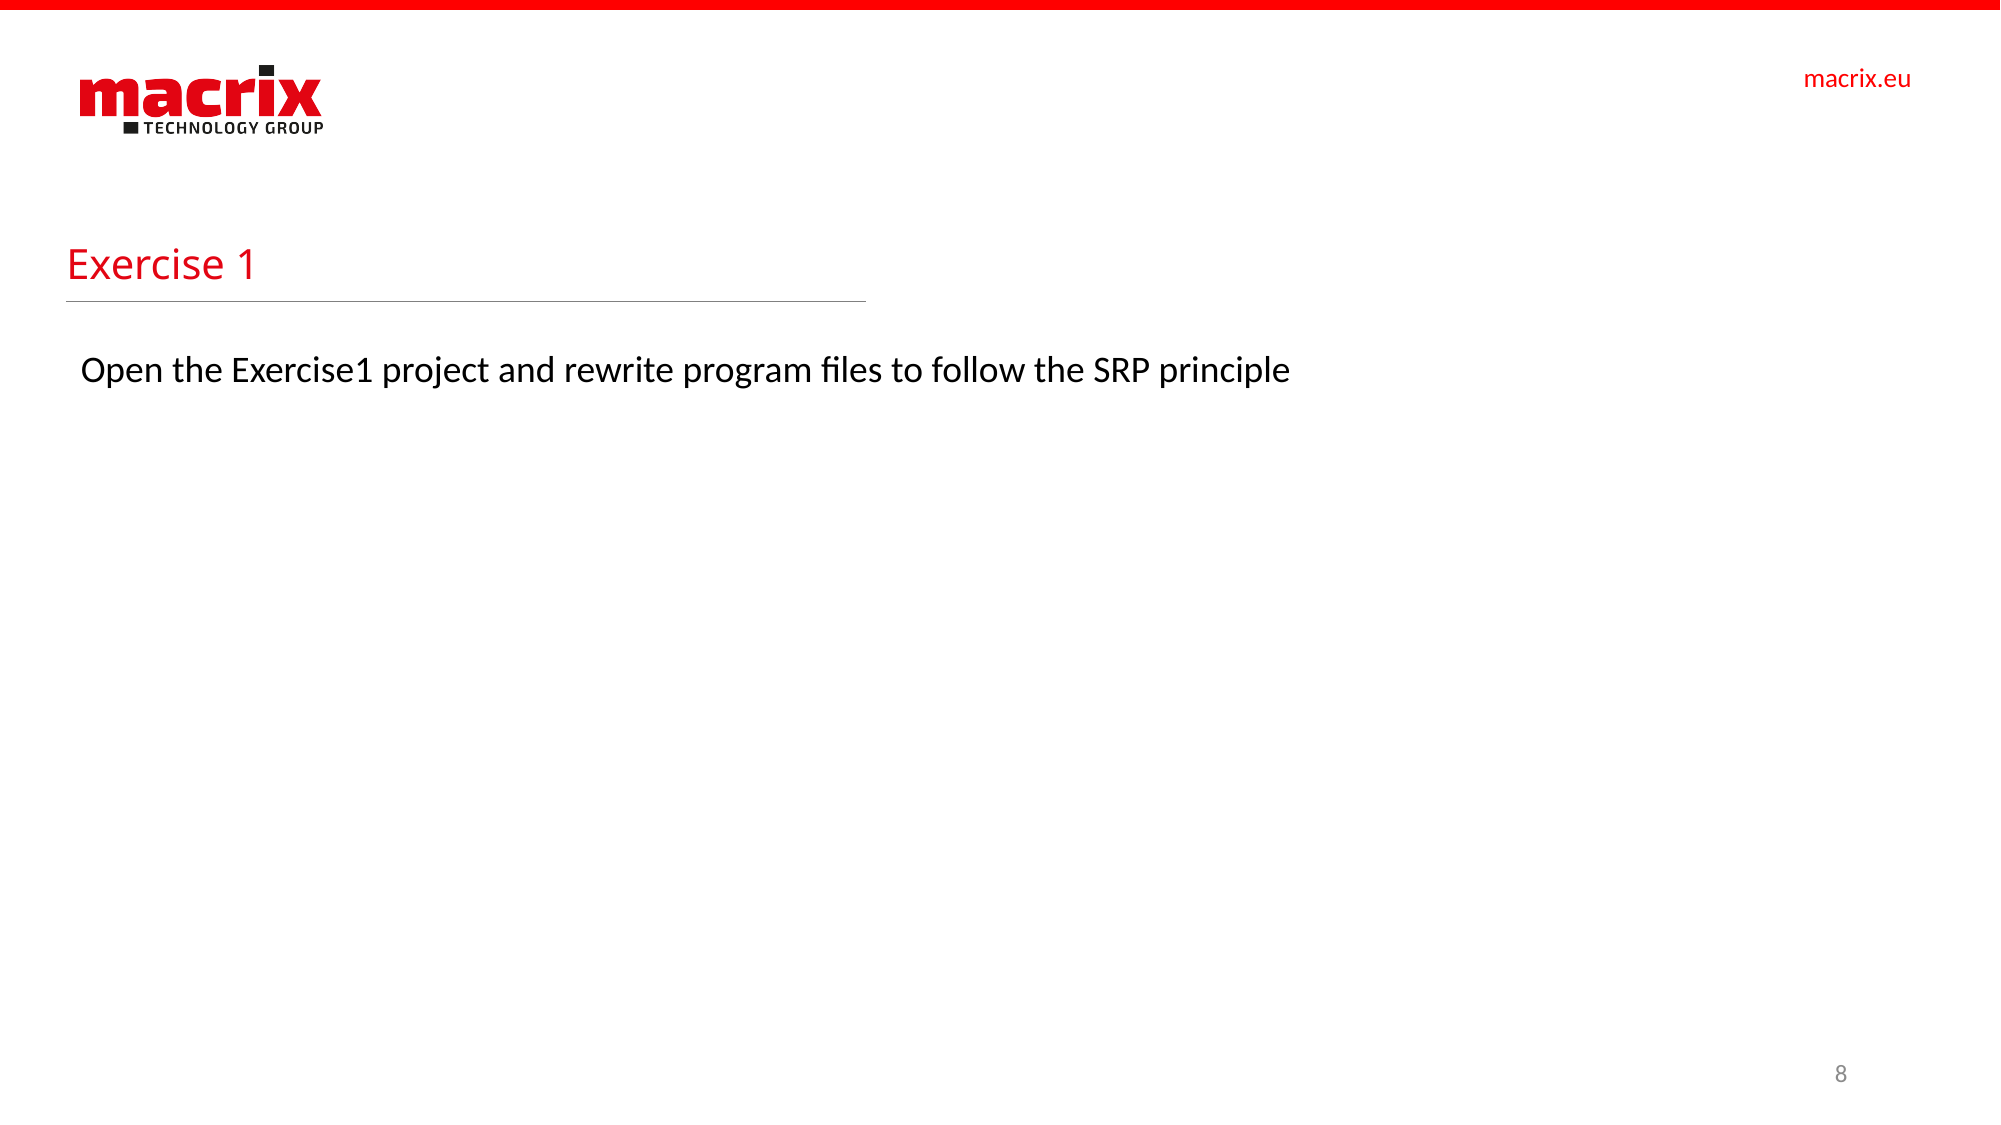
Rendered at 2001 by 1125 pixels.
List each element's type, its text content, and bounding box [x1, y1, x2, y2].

text_box Open the Exercise1 project and rewrite program files to follow the SRP principle [65, 337, 1928, 398]
text_box macrix.eu [1788, 52, 1975, 100]
slide_number 8 [1412, 1042, 1863, 1103]
text_box Exercise 1 [51, 230, 866, 296]
picture [80, 65, 323, 134]
text_box [0, 0, 2000, 10]
